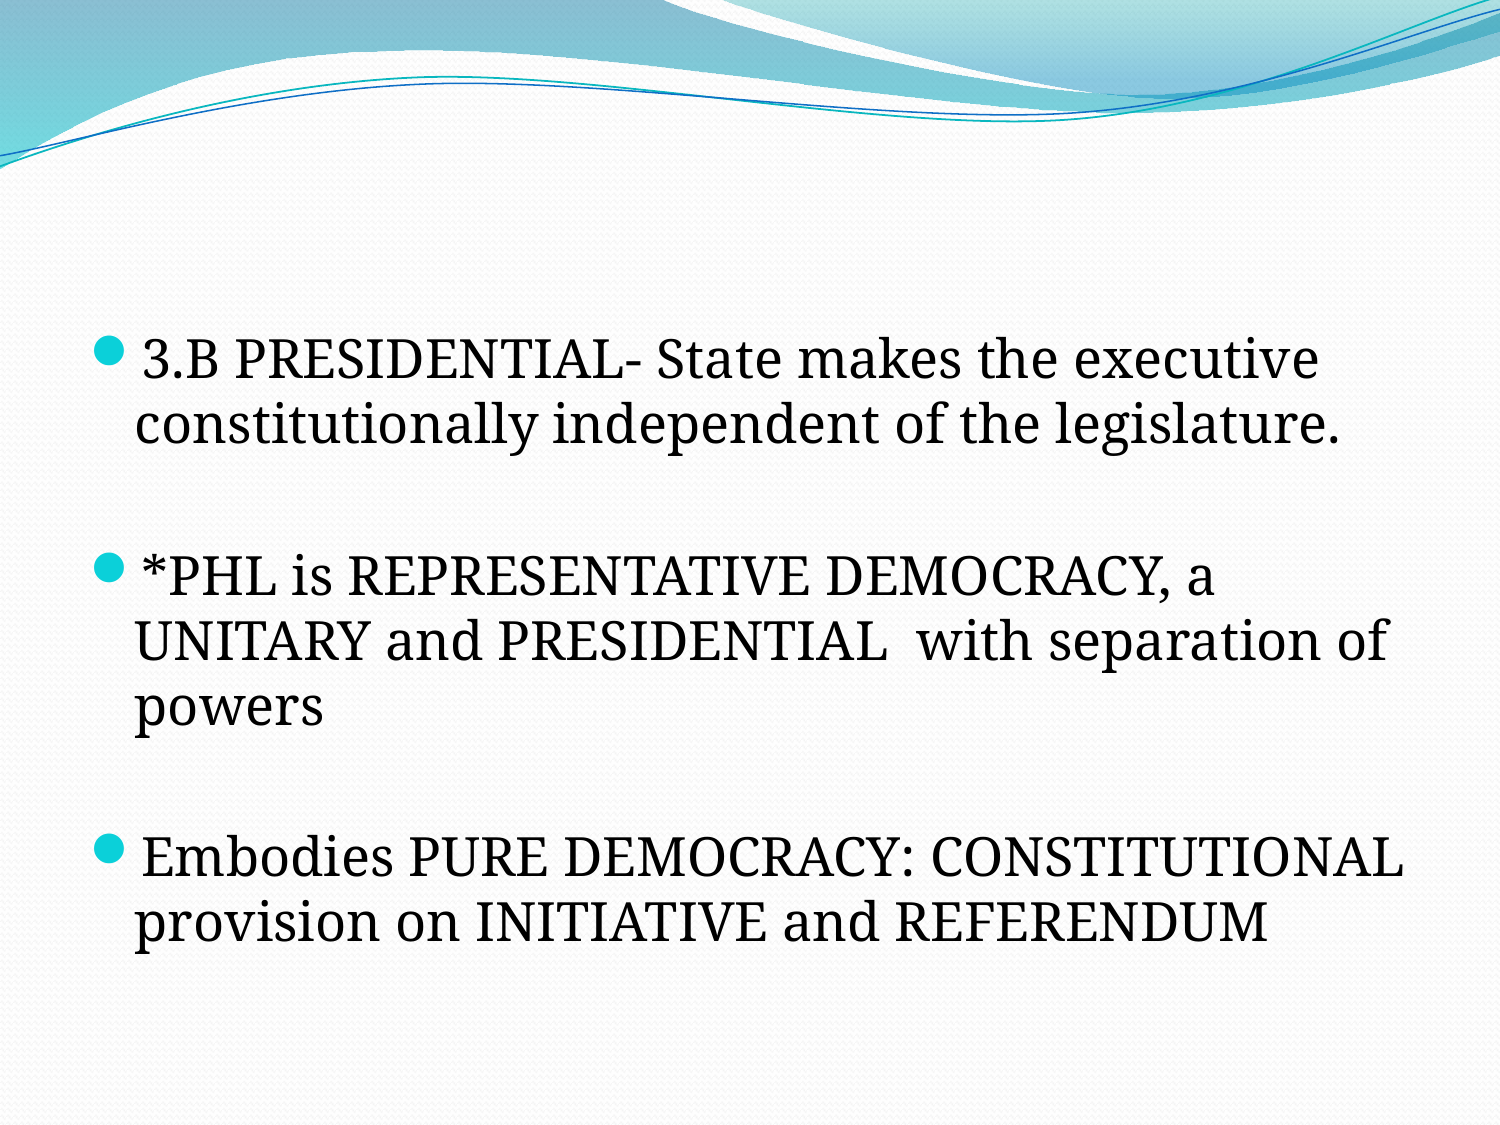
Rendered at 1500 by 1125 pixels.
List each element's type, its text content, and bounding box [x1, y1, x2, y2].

list 3.B PRESIDENTIAL- State makes the executive constitutionally independent of the legislature. *PHL is REPRESENTATIVE DEMOCRACY, a UNITARY and PRESIDENTIAL with separation of powers Embodies PURE DEMOCRACY: CONSTITUTIONAL provision on INITIATIVE and REFERENDUM [75, 317, 1425, 1038]
